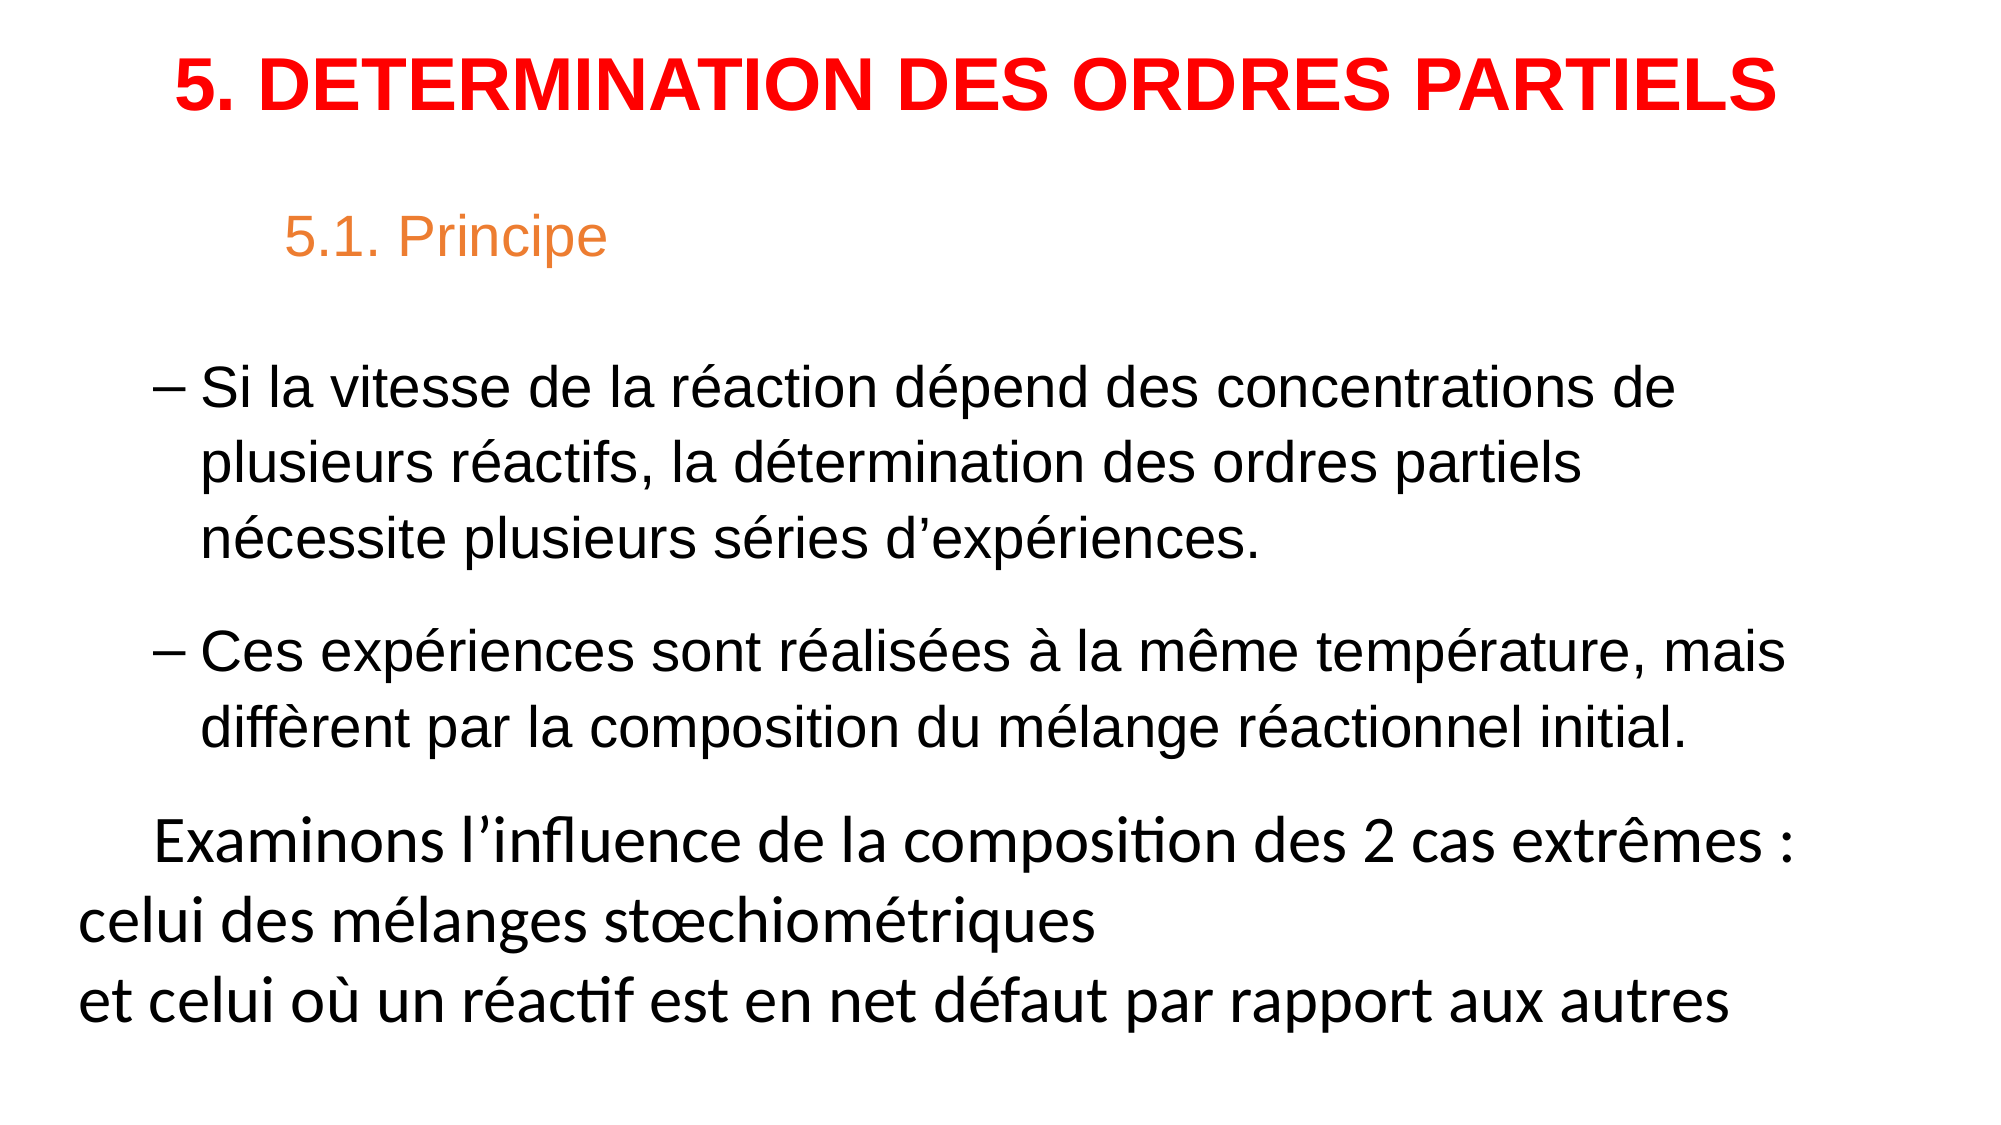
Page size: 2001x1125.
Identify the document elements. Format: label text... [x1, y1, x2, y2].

text_box 5. DETERMINATION DES ORDRES PARTIELS 5.1. Principe Si la vitesse de la réaction dépend des concentrations de plusieurs réactifs, la détermination des ordres partiels nécessite plusieurs séries d’expériences. Ces expériences sont réalisées à la même température, mais diffèrent par la composition du mélange réactionnel initial. Examinons l’influence de la composition des 2 cas extrêmes : celui des mélanges stœchiométriques et celui où un réactif est en net défaut par rapport aux autres [64, 28, 1936, 1119]
